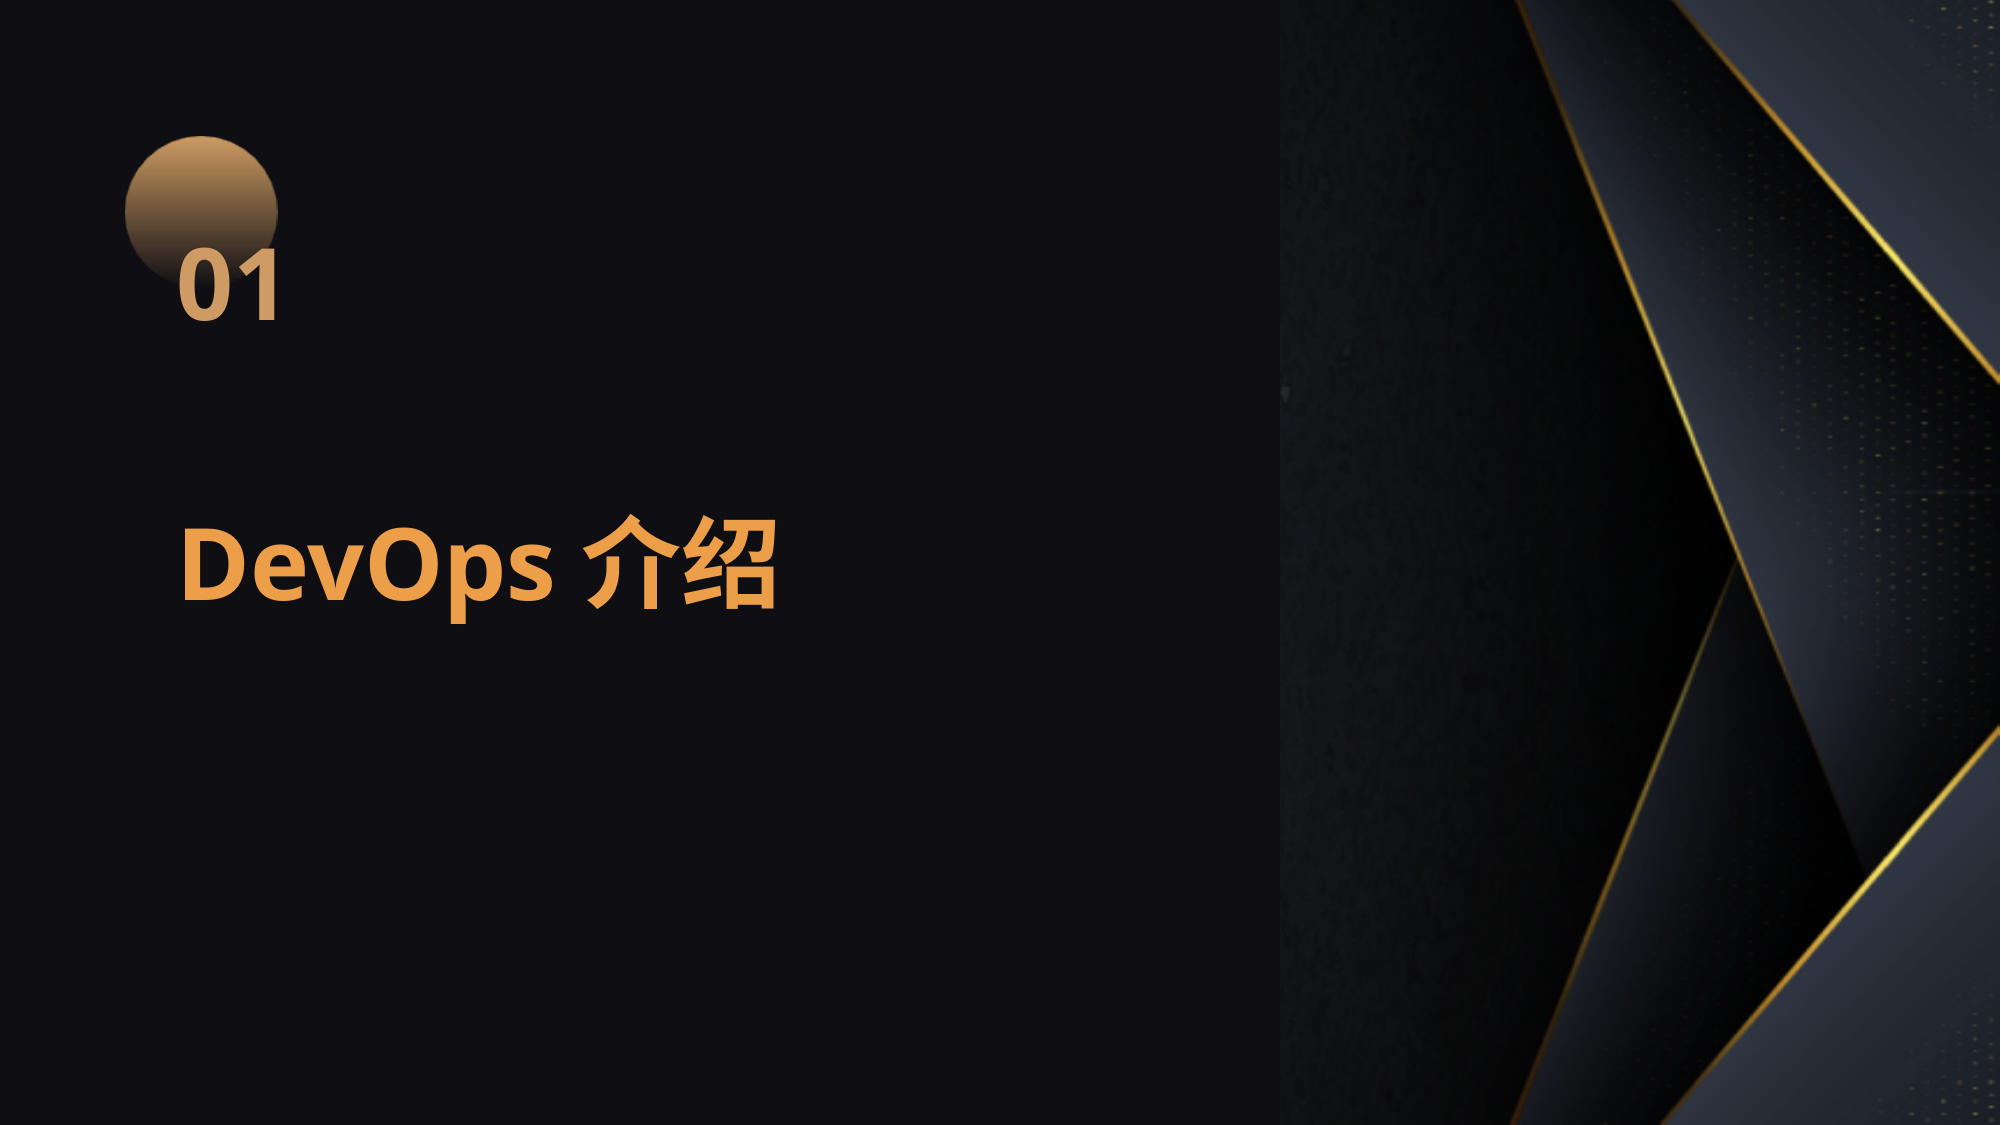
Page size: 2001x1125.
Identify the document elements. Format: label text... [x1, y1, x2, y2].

text_box DevOps介绍 [160, 431, 1111, 629]
text_box 01 [160, 151, 1111, 350]
picture [1279, 0, 2000, 1125]
picture [125, 136, 278, 289]
